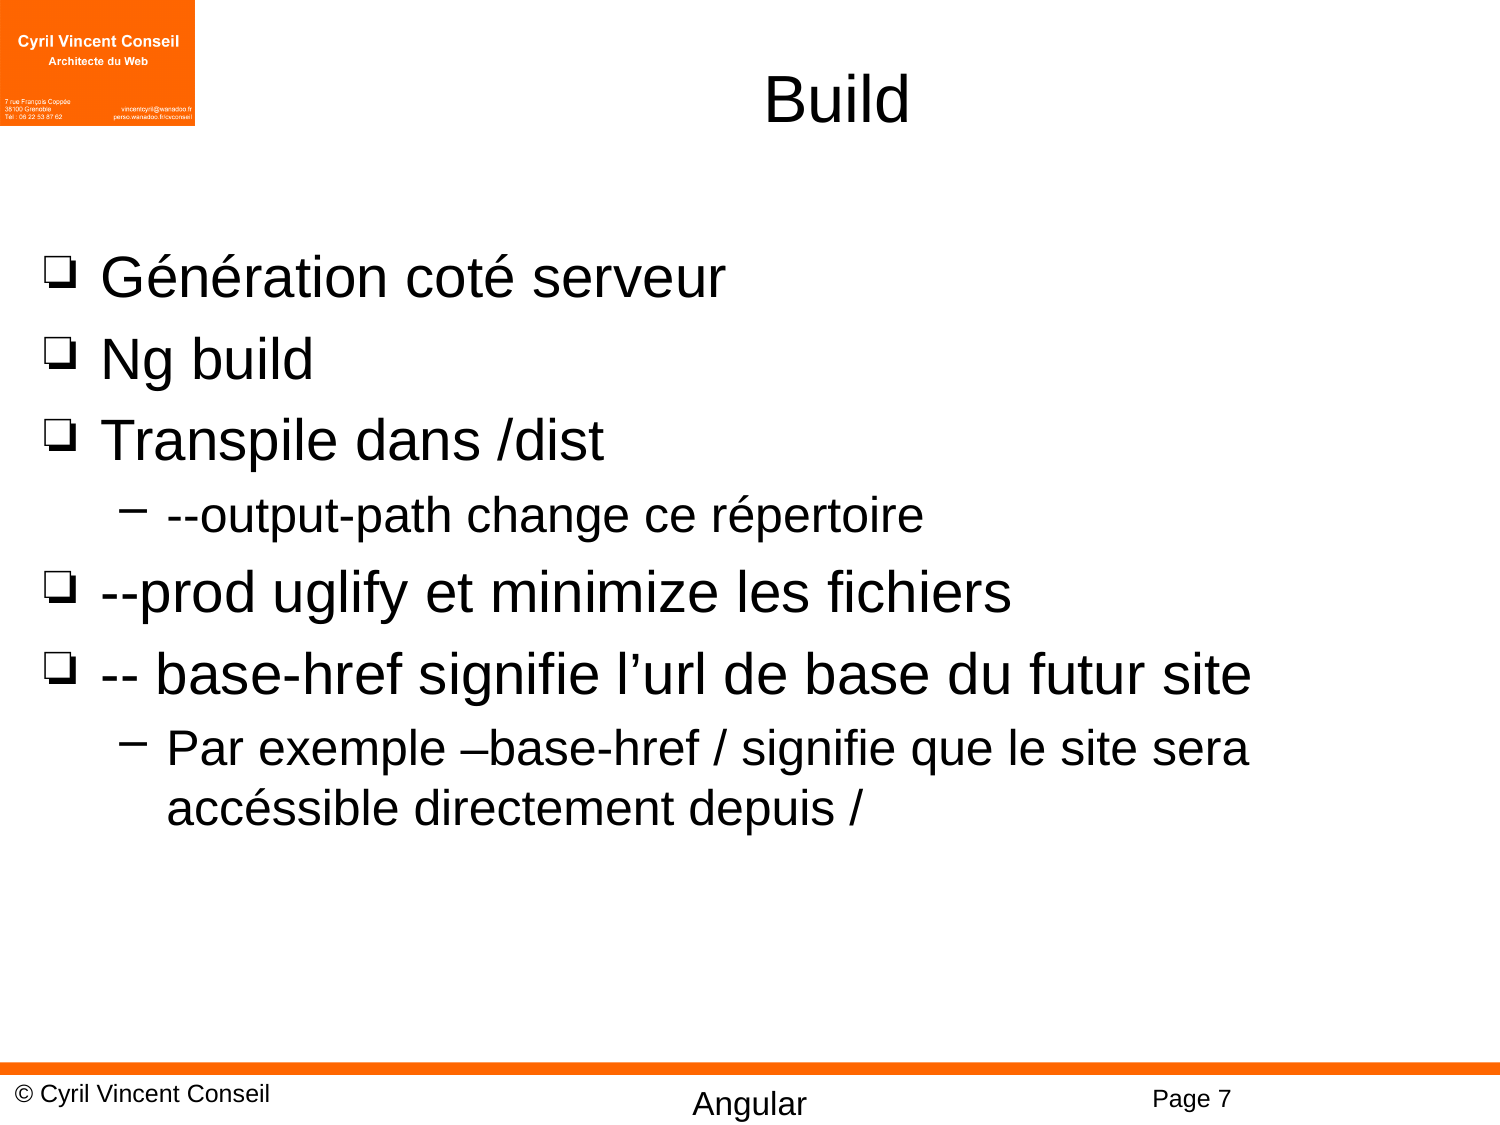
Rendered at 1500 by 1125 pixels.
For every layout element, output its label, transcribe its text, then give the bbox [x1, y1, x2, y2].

picture [0, 0, 195, 126]
list Génération coté serveur Ng build Transpile dans /dist --output-path change ce répertoire --prod uglify et minimize les fichiers -- base-href signifie l’url de base du futur site Par exemple –base-href / signifie que le site sera accéssible directement depuis / [29, 231, 1468, 1059]
title Build [194, 2, 1480, 190]
